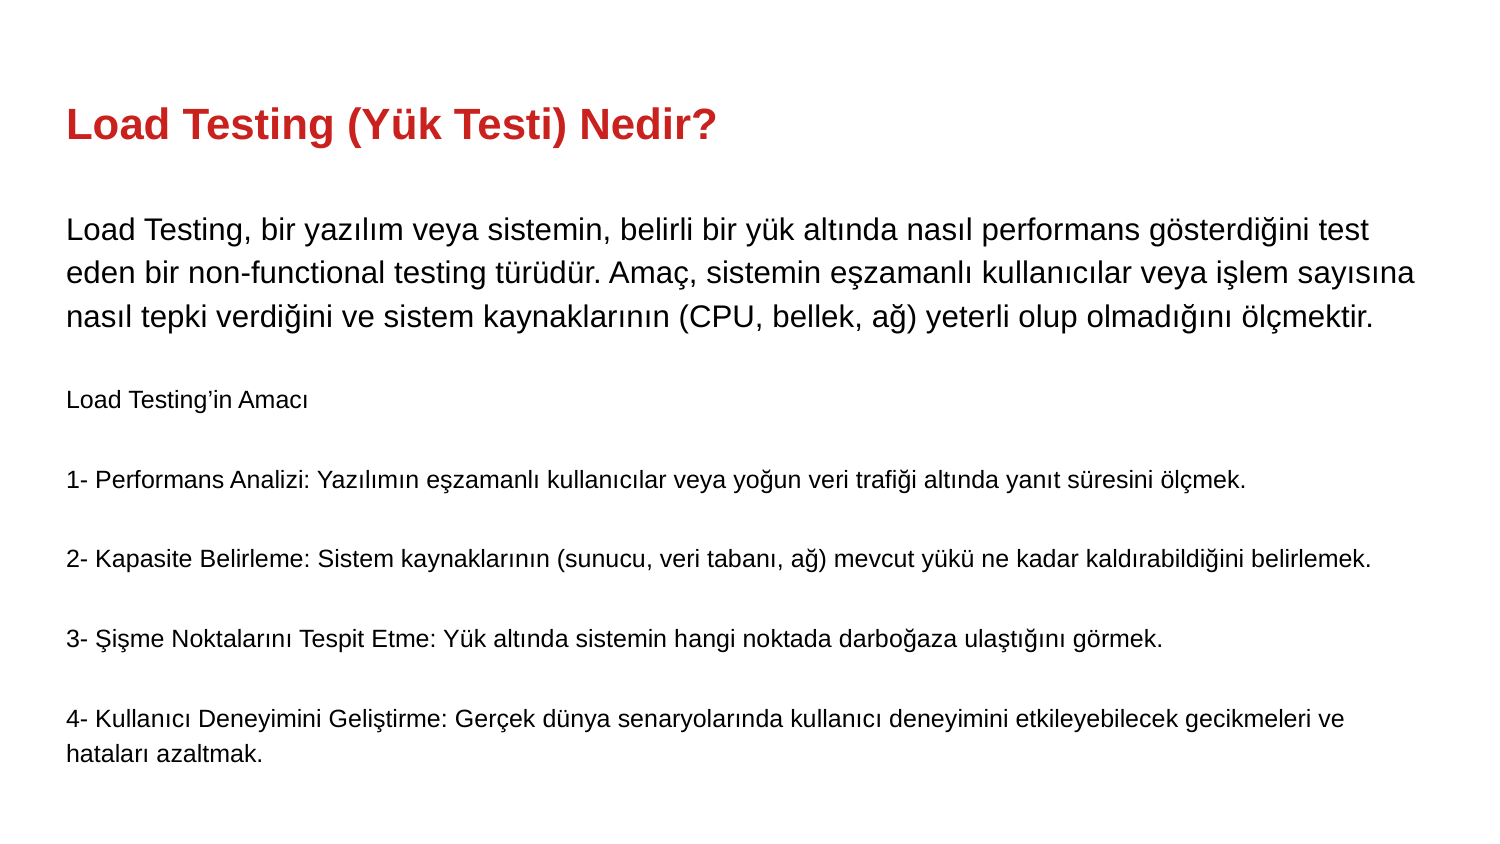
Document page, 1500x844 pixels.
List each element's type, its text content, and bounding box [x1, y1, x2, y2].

title Load Testing (Yük Testi) Nedir? [51, 72, 1449, 175]
list Load Testing, bir yazılım veya sistemin, belirli bir yük altında nasıl performans gösterdiğini test eden bir non-functional testing türüdür. Amaç, sistemin eşzamanlı kullanıcılar veya işlem sayısına nasıl tepki verdiğini ve sistem kaynaklarının (CPU, bellek, ağ) yeterli olup olmadığını ölçmektir. Load Testing’in Amacı 1- Performans Analizi: Yazılımın eşzamanlı kullanıcılar veya yoğun veri trafiği altında yanıt süresini ölçmek. 2- Kapasite Belirleme: Sistem kaynaklarının (sunucu, veri tabanı, ağ) mevcut yükü ne kadar kaldırabildiğini belirlemek. 3- Şişme Noktalarını Tespit Etme: Yük altında sistemin hangi noktada darboğaza ulaştığını görmek. 4- Kullanıcı Deneyimini Geliştirme: Gerçek dünya senaryolarında kullanıcı deneyimini etkileyebilecek gecikmeleri ve hataları azaltmak. [51, 189, 1449, 750]
